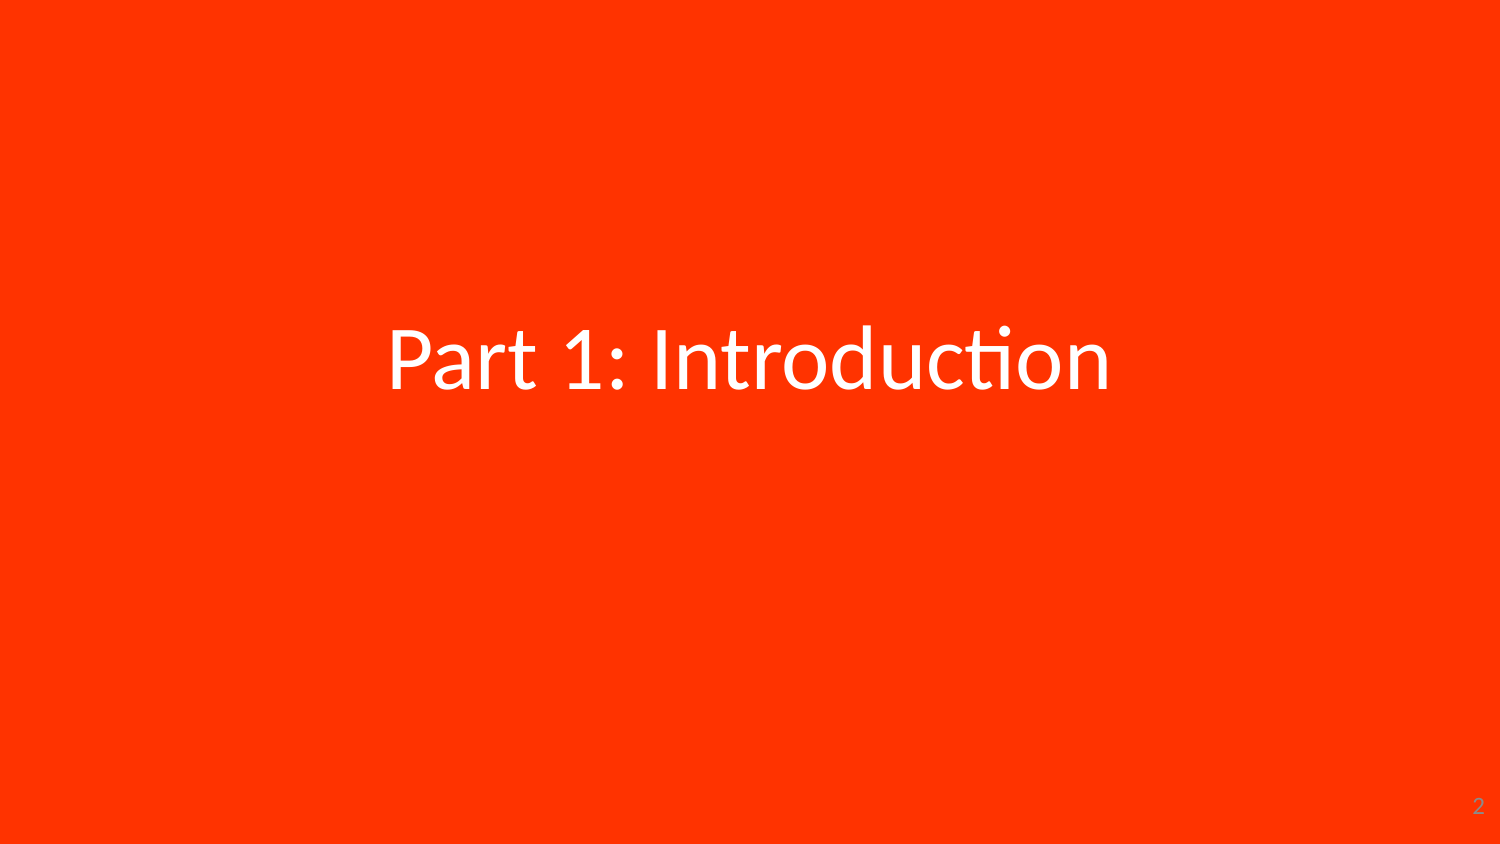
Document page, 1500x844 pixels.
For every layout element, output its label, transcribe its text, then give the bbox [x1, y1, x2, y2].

title Part 1: Introduction [112, 262, 1388, 443]
slide_number 2 [1415, 782, 1500, 828]
